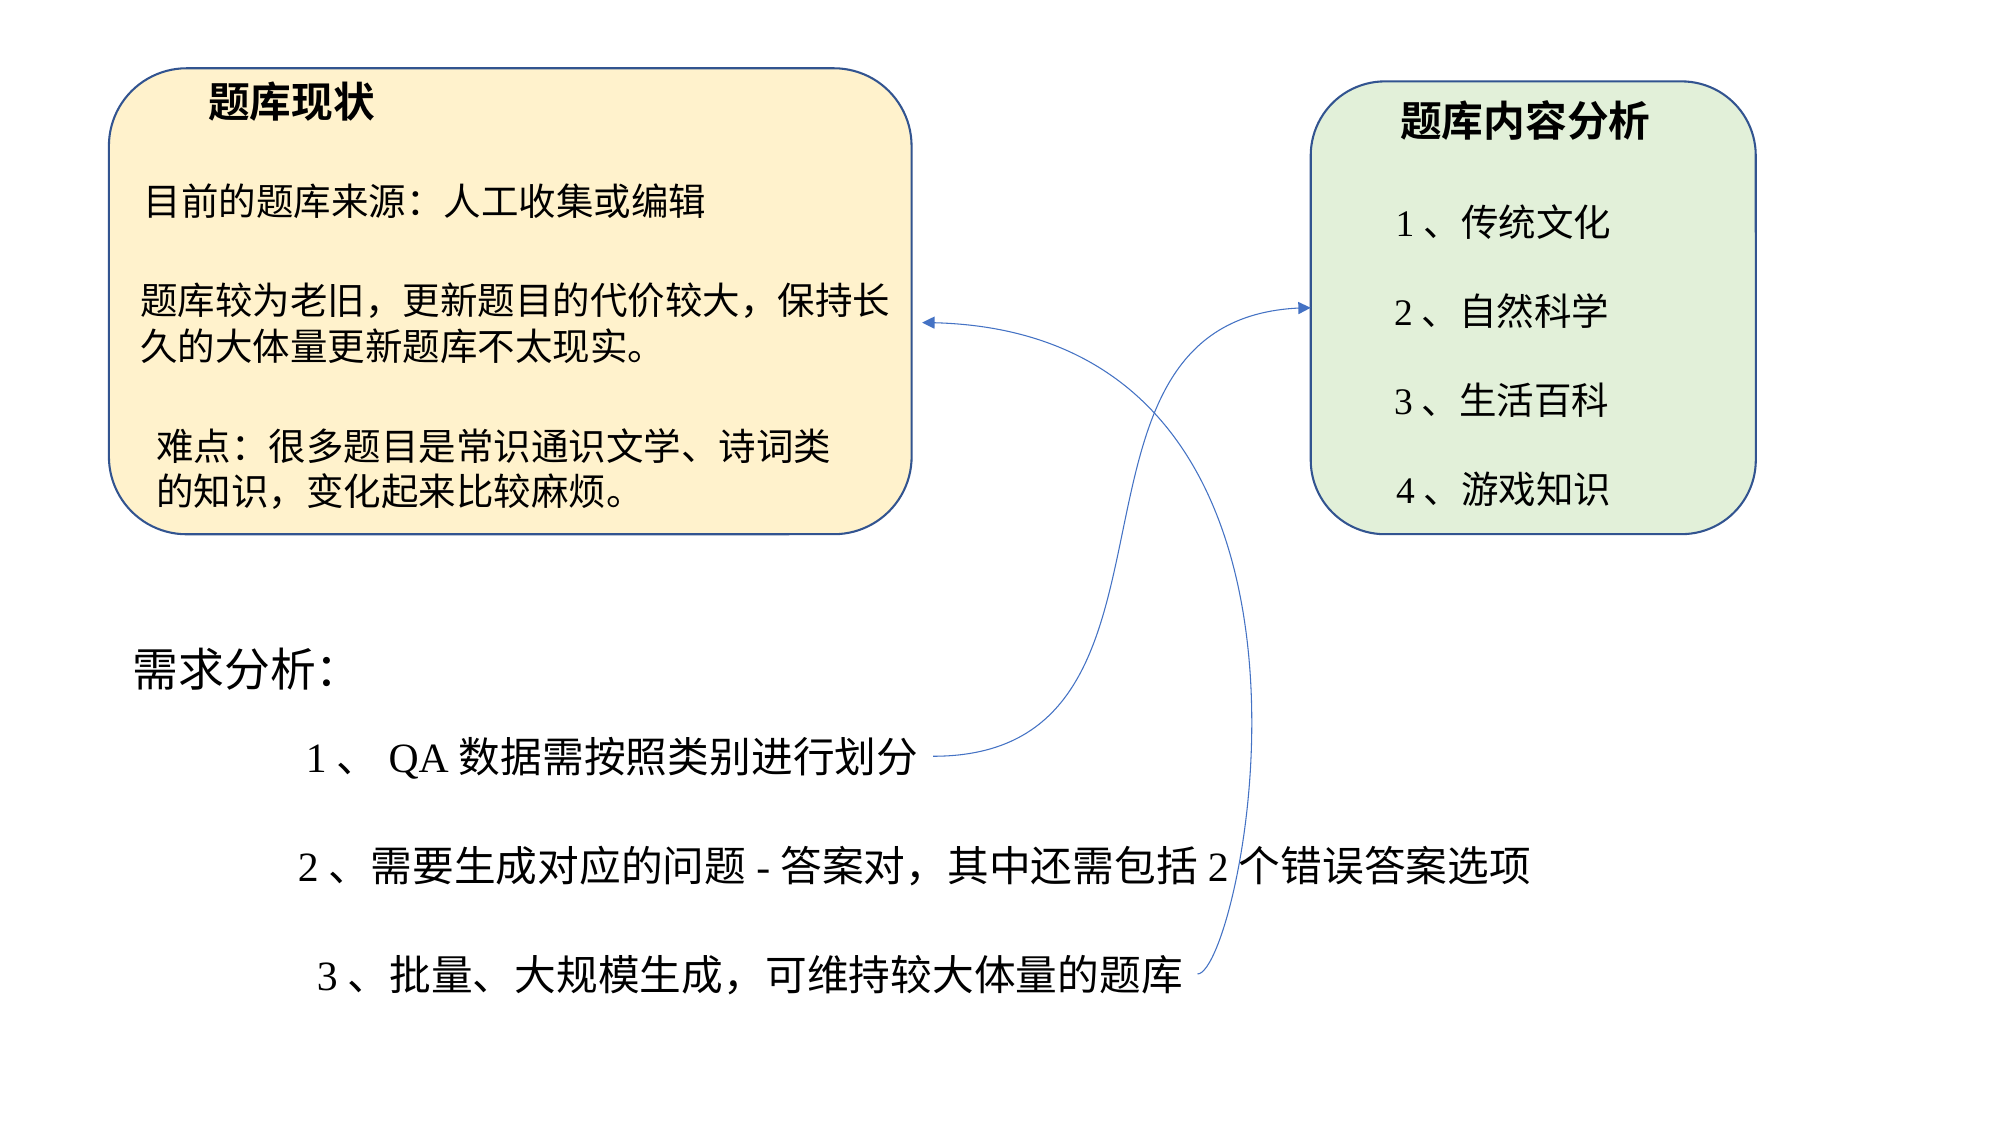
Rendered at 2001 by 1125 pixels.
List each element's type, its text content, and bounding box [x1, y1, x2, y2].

text_box 题库较为老旧，更新题目的代价较大，保持长久的大体量更新题库不太现实。 [125, 270, 923, 375]
text_box 2、需要生成对应的问题-答案对，其中还需包括2个错误答案选项 [283, 832, 922, 898]
text_box [1309, 80, 1757, 536]
text_box 1、QA数据需按照类别进行划分 [291, 723, 922, 789]
text_box 1、传统文化 [1380, 191, 1626, 252]
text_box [922, 323, 1197, 975]
text_box 需求分析： [118, 633, 377, 704]
text_box 2、自然科学 [1379, 280, 1625, 341]
text_box 3、生活百科 [1379, 369, 1625, 430]
text_box 3、批量、大规模生成，可维持较大体量的题库 [302, 941, 1198, 1007]
text_box 4、游戏知识 [1381, 458, 1627, 519]
text_box 难点：很多题目是常识通识文学、诗词类 的知识，变化起来比较麻烦。 [141, 415, 847, 521]
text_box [920, 307, 1311, 757]
text_box 题库内容分析 [1385, 86, 1666, 152]
text_box 题库现状 [193, 68, 391, 133]
text_box 2、需要生成对应的问题-答案对，其中还需包括2个错误答案选项 [1197, 832, 1243, 898]
text_box 2、需要生成对应的问题-答案对，其中还需包括2个错误答案选项 [1233, 832, 1546, 898]
text_box 目前的题库来源：人工收集或编辑 [128, 170, 722, 230]
text_box [107, 67, 913, 536]
